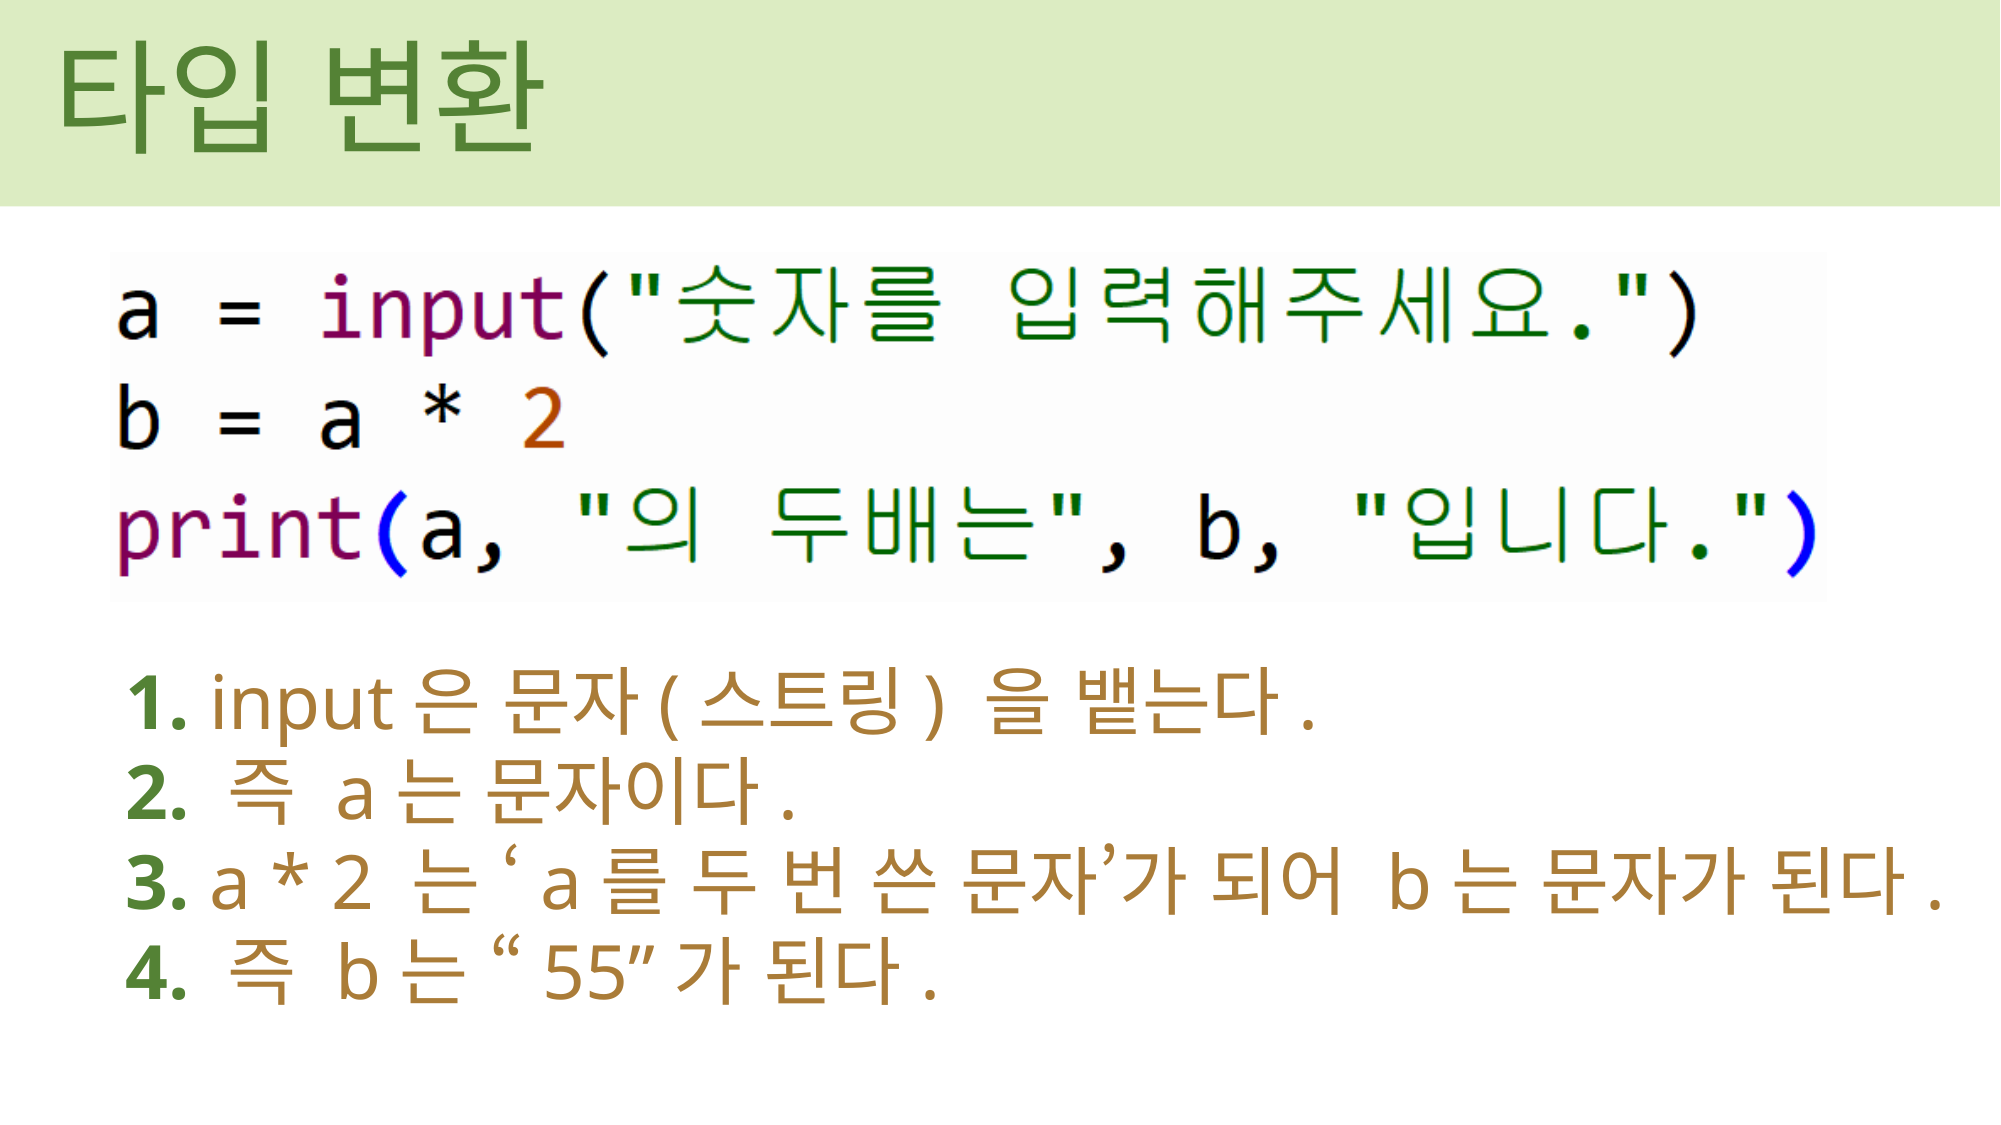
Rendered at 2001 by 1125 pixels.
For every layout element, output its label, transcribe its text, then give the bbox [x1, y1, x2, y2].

text_box 1. input은 문자(스트링) 을 뱉는다. 2. 즉 a는 문자이다. 3. a * 2 는 ‘a를 두 번 쓴 문자’가 되어 b는 문자가 된다. 4. 즉 b는 “55”가 된다. [110, 647, 2000, 1023]
text_box 타입 변환 [38, 12, 1861, 178]
text_box [0, 0, 2000, 207]
picture [110, 252, 1827, 602]
